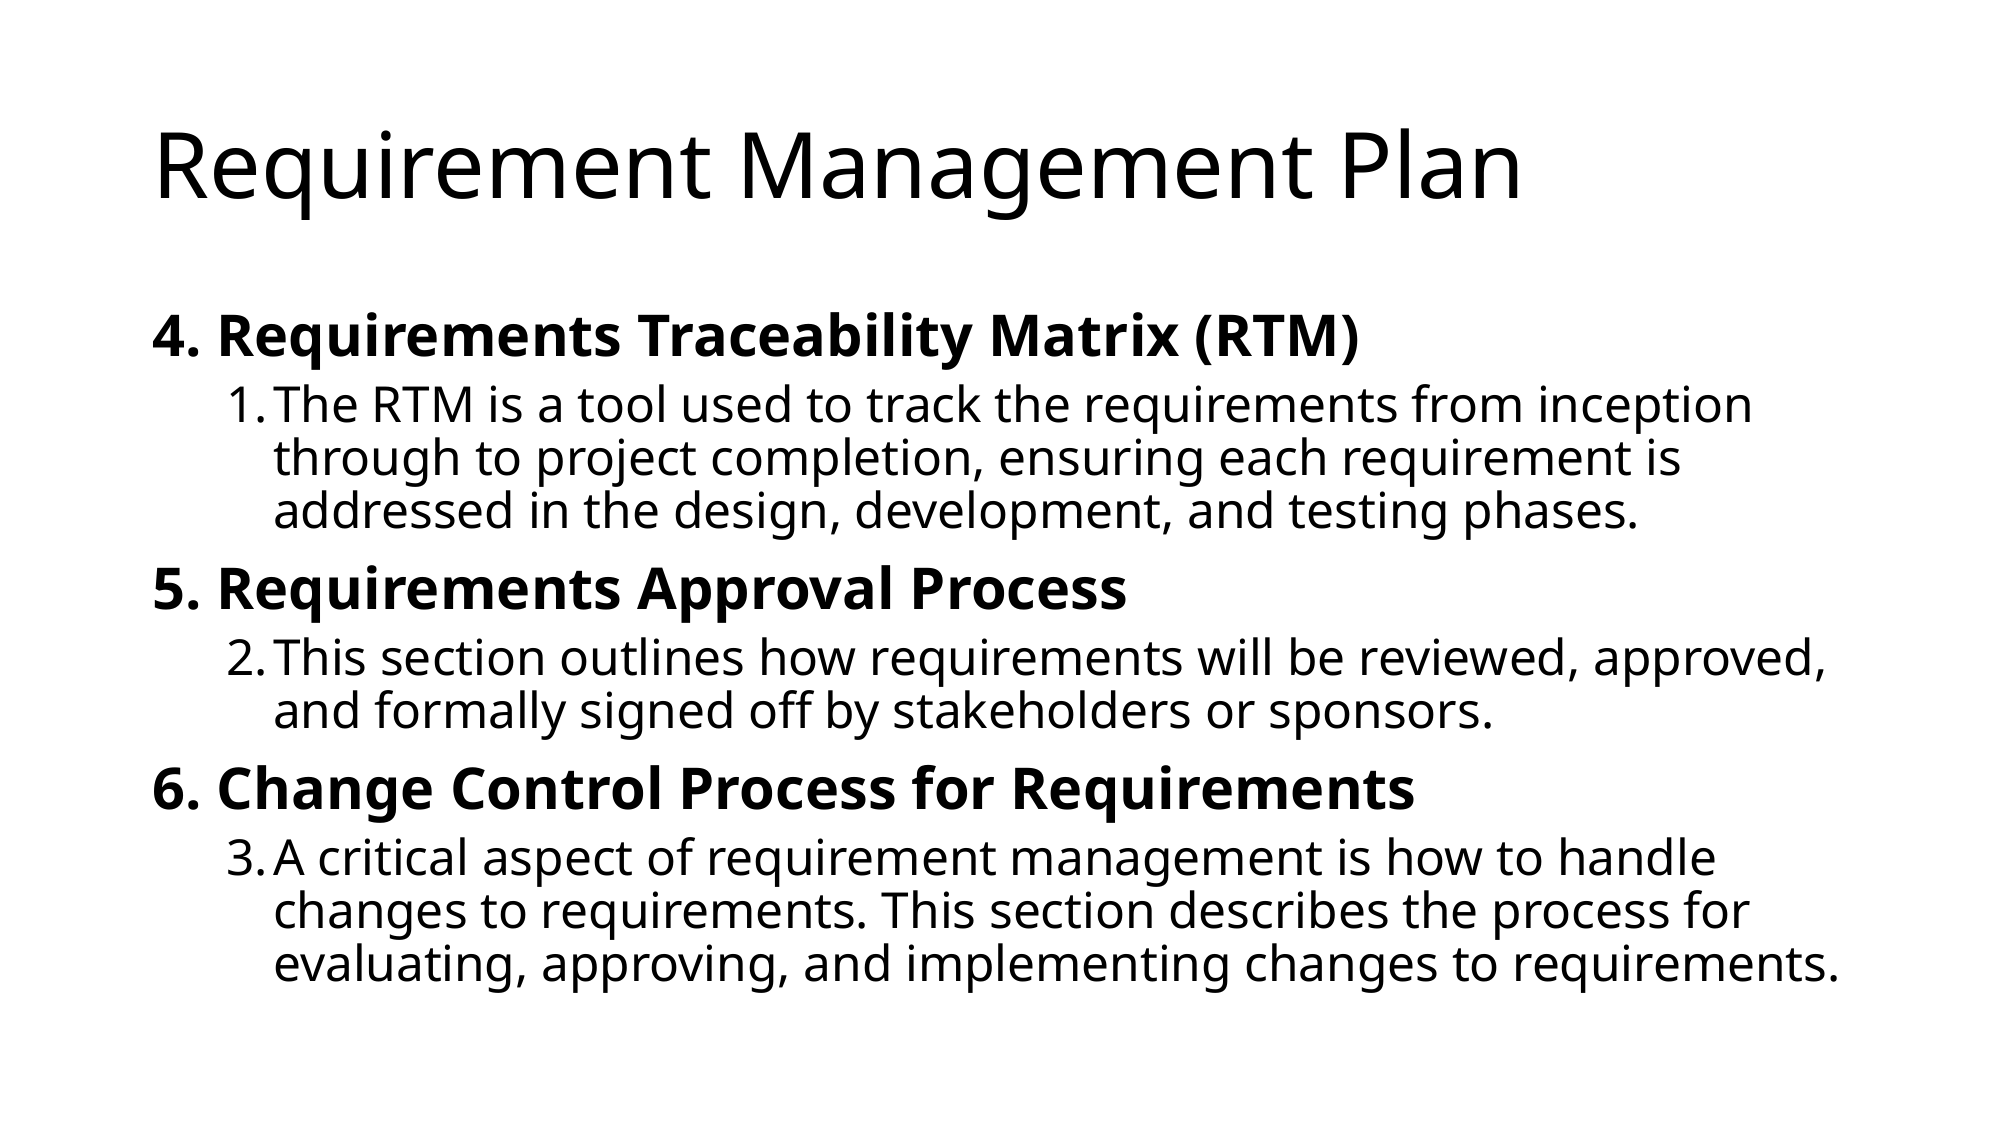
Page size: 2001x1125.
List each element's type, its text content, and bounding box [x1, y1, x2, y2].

title Requirement Management Plan [137, 59, 1863, 278]
list 4. Requirements Traceability Matrix (RTM) The RTM is a tool used to track the requirements from inception through to project completion, ensuring each requirement is addressed in the design, development, and testing phases. 5. Requirements Approval Process This section outlines how requirements will be reviewed, approved, and formally signed off by stakeholders or sponsors. 6. Change Control Process for Requirements A critical aspect of requirement management is how to handle changes to requirements. This section describes the process for evaluating, approving, and implementing changes to requirements. [137, 299, 1863, 1014]
